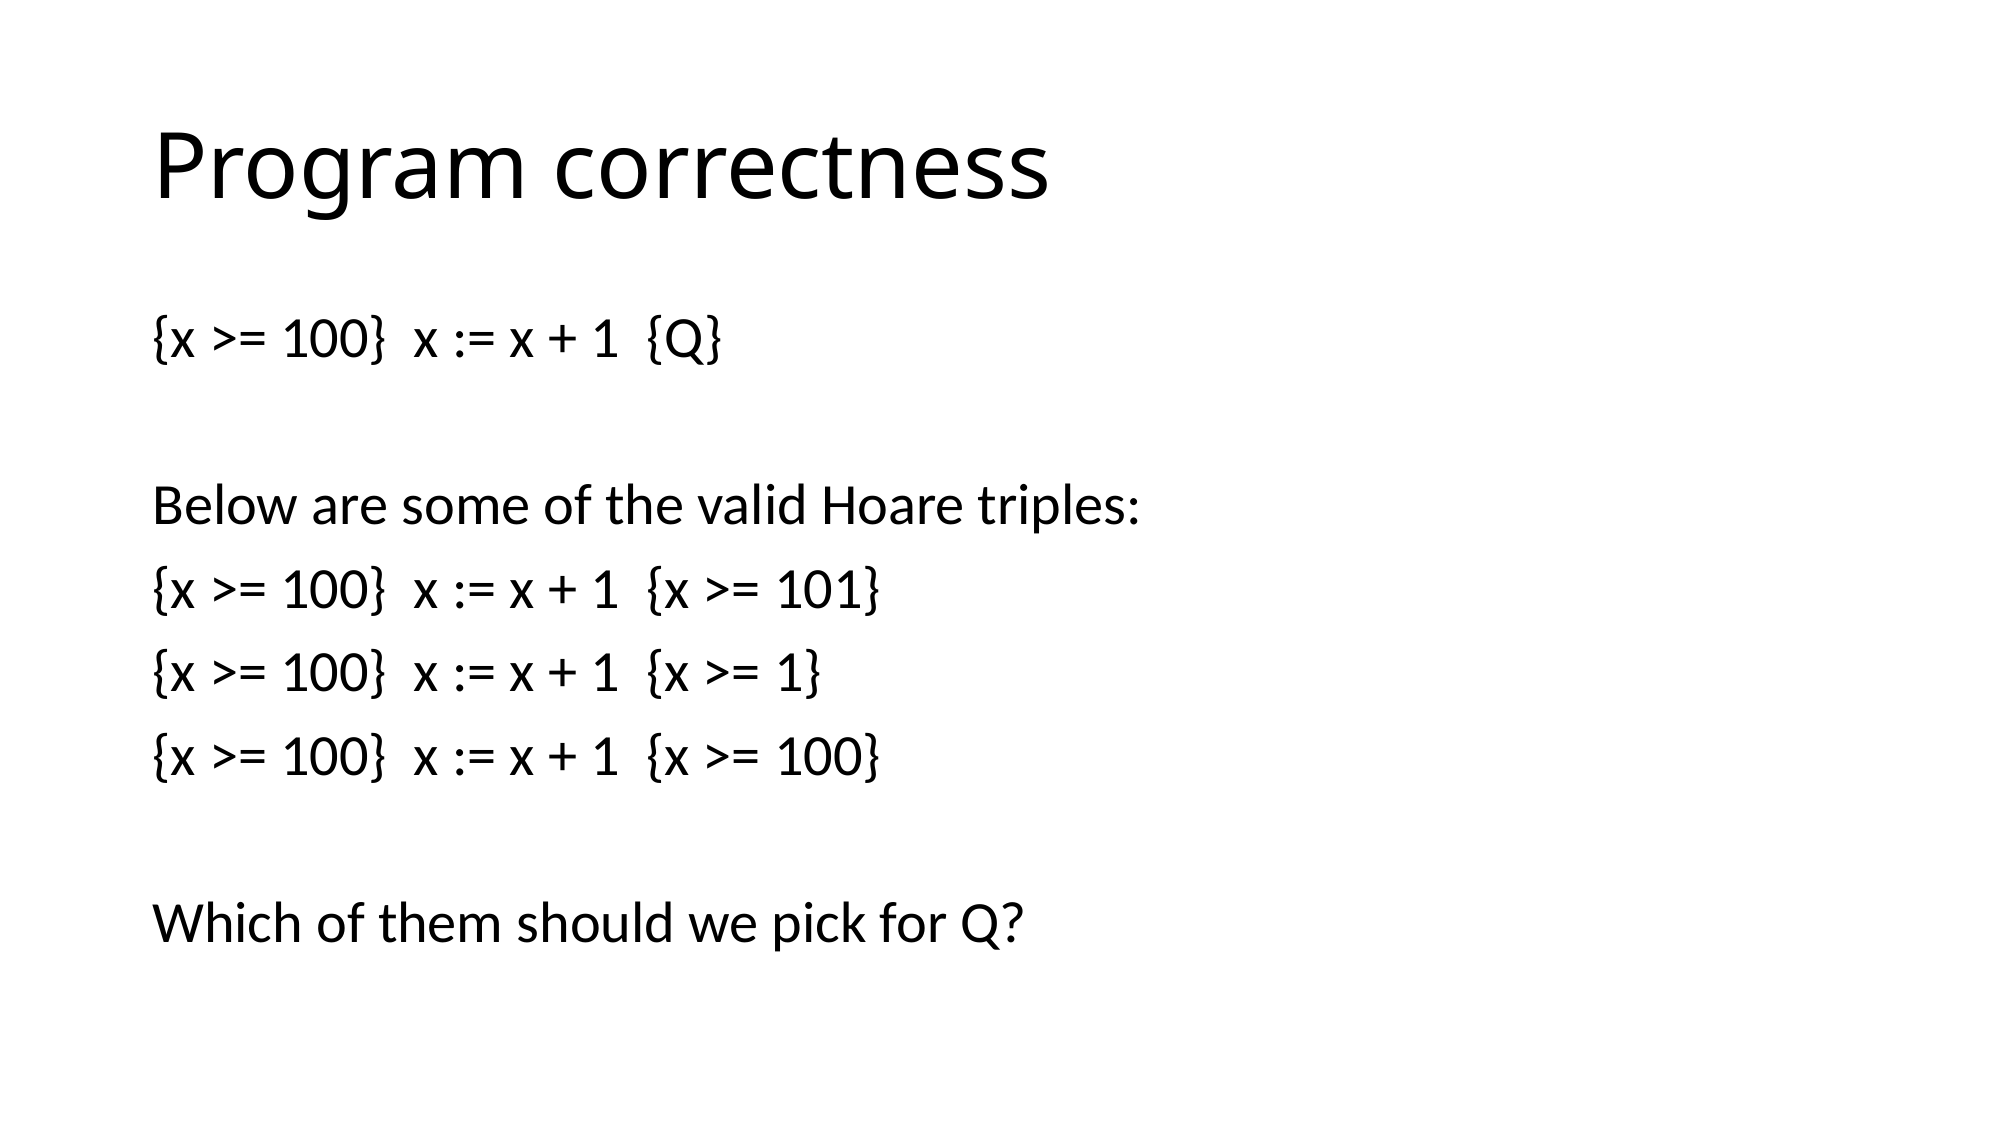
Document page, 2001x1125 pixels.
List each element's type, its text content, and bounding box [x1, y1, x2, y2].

title Program correctness [137, 59, 1863, 278]
list {x >= 100} x := x + 1 {Q} Below are some of the valid Hoare triples: {x >= 100} x := x + 1 {x >= 101} {x >= 100} x := x + 1 {x >= 1} {x >= 100} x := x + 1 {x >= 100} Which of them should we pick for Q? [137, 299, 1863, 1014]
